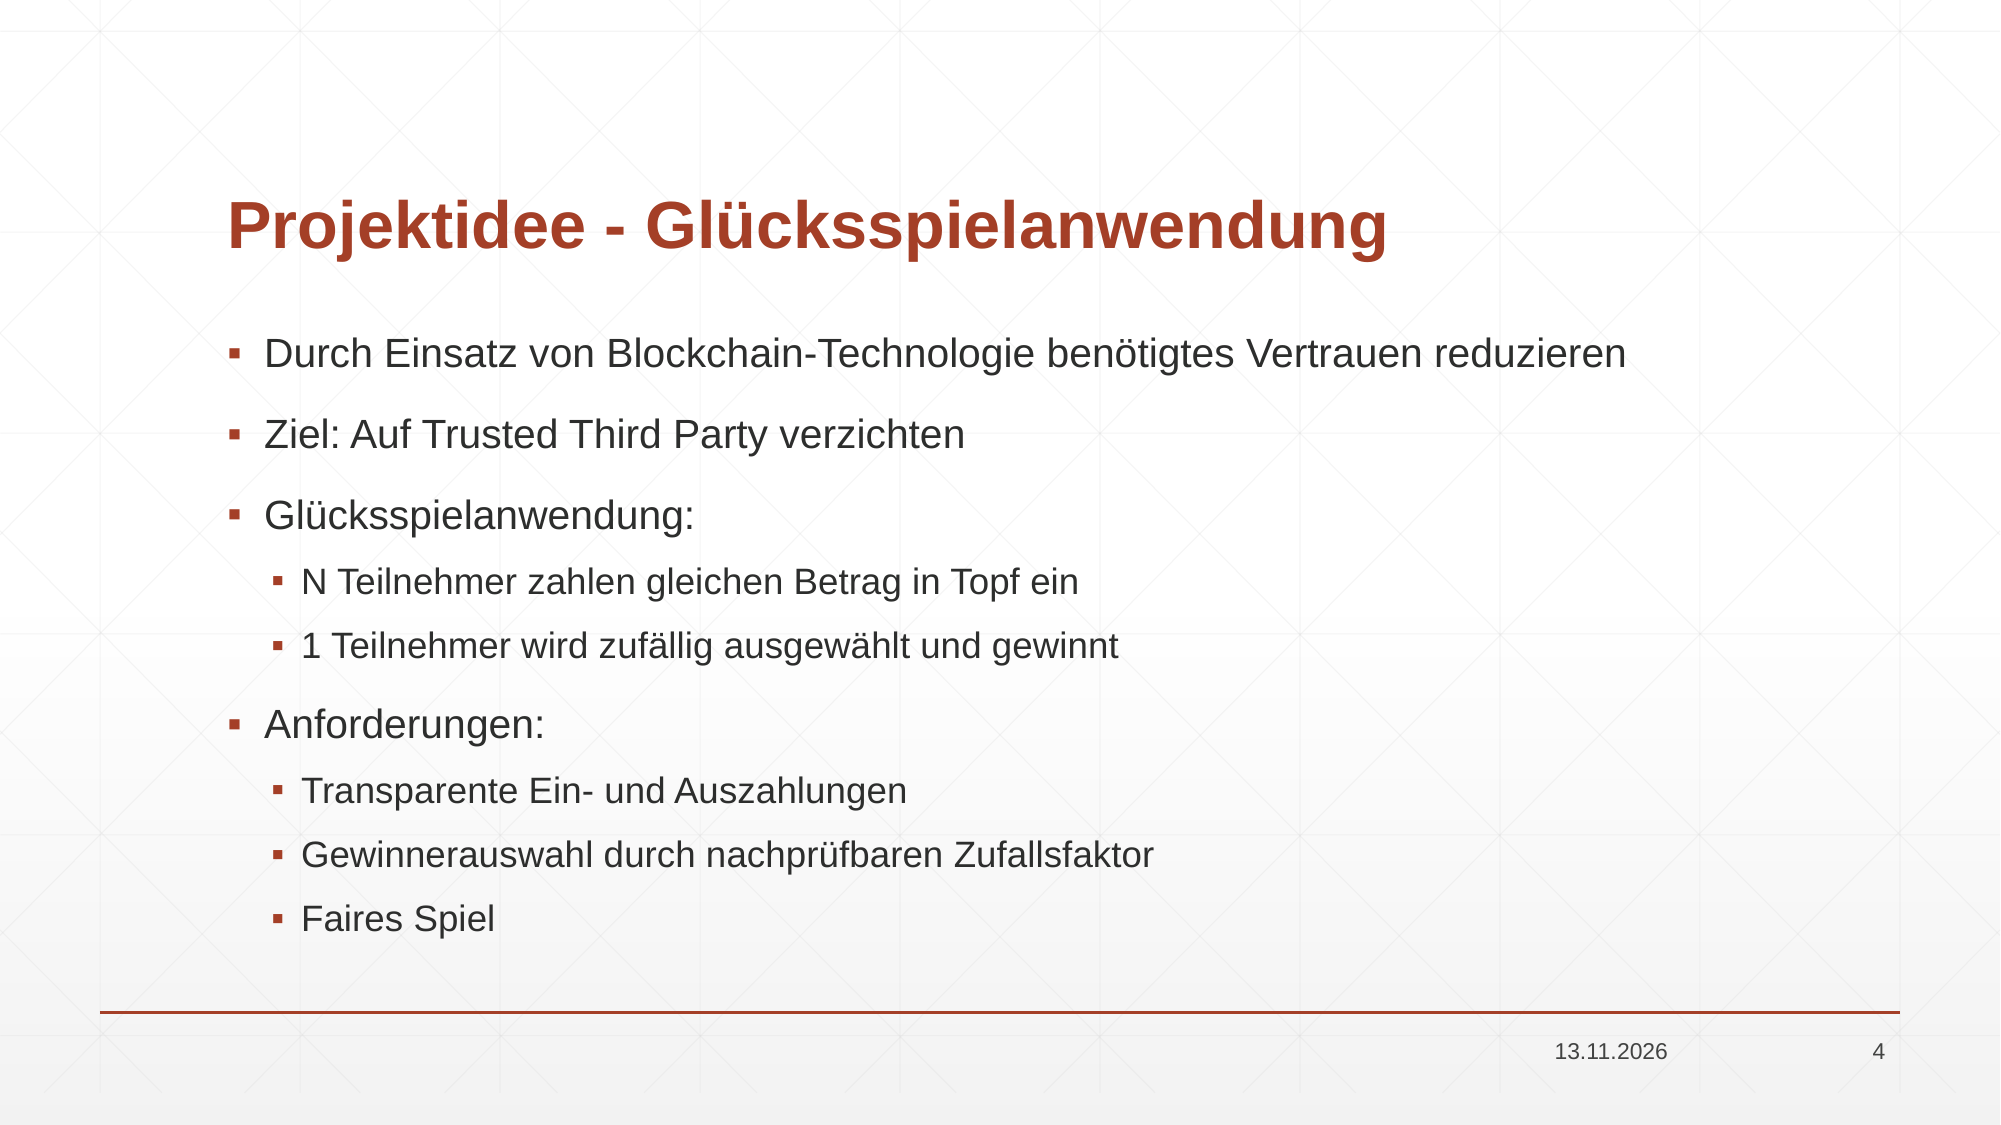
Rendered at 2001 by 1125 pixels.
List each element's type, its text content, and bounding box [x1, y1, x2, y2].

title Projektidee - Glücksspielanwendung [212, 82, 1788, 271]
slide_number 4 [1749, 1031, 1901, 1069]
list Durch Einsatz von Blockchain-Technologie benötigtes Vertrauen reduzieren Ziel: Auf Trusted Third Party verzichten Glücksspielanwendung: N Teilnehmer zahlen gleichen Betrag in Topf ein 1 Teilnehmer wird zufällig ausgewählt und gewinnt Anforderungen: Transparente Ein- und Auszahlungen Gewinnerauswahl durch nachprüfbaren Zufallsfaktor Faires Spiel [212, 324, 1788, 950]
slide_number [1524, 1031, 1684, 1069]
